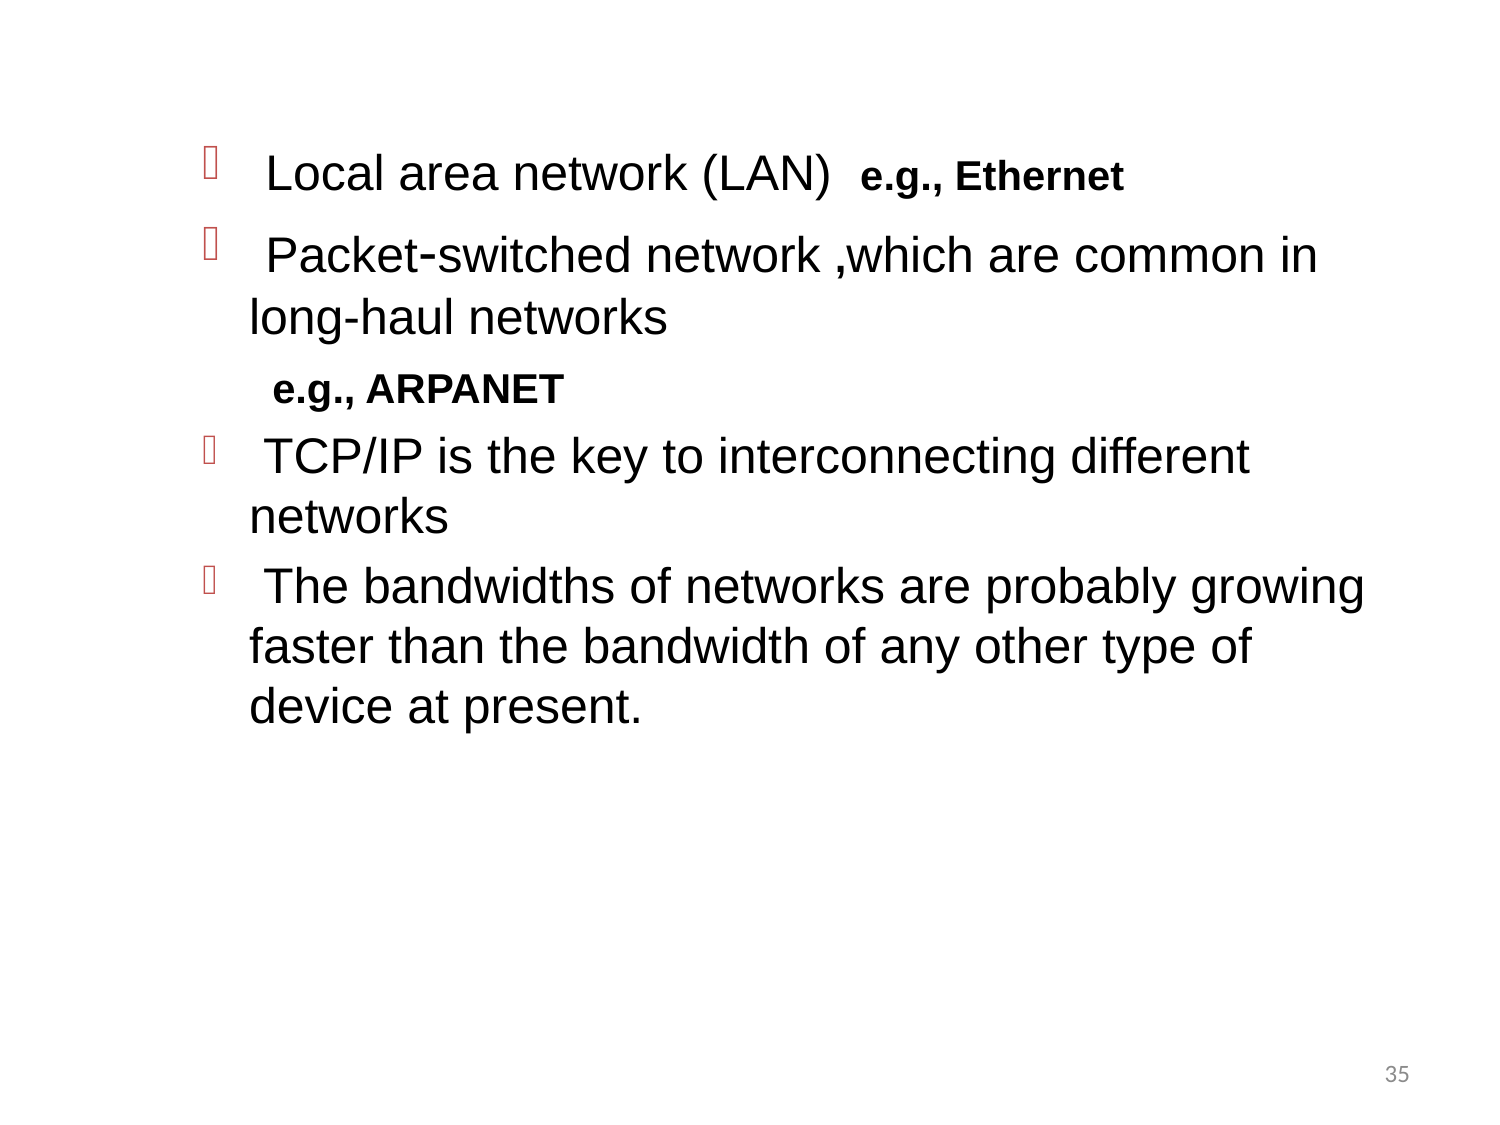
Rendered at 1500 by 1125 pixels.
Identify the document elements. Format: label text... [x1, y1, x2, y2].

text_box Local area network (LAN) e.g., Ethernet Packet-switched network ,which are common in long-haul networks e.g., ARPANET TCP/IP is the key to interconnecting different networks The bandwidths of networks are probably growing faster than the bandwidth of any other type of device at present. [112, 125, 1413, 763]
slide_number 35 [1074, 1042, 1425, 1103]
